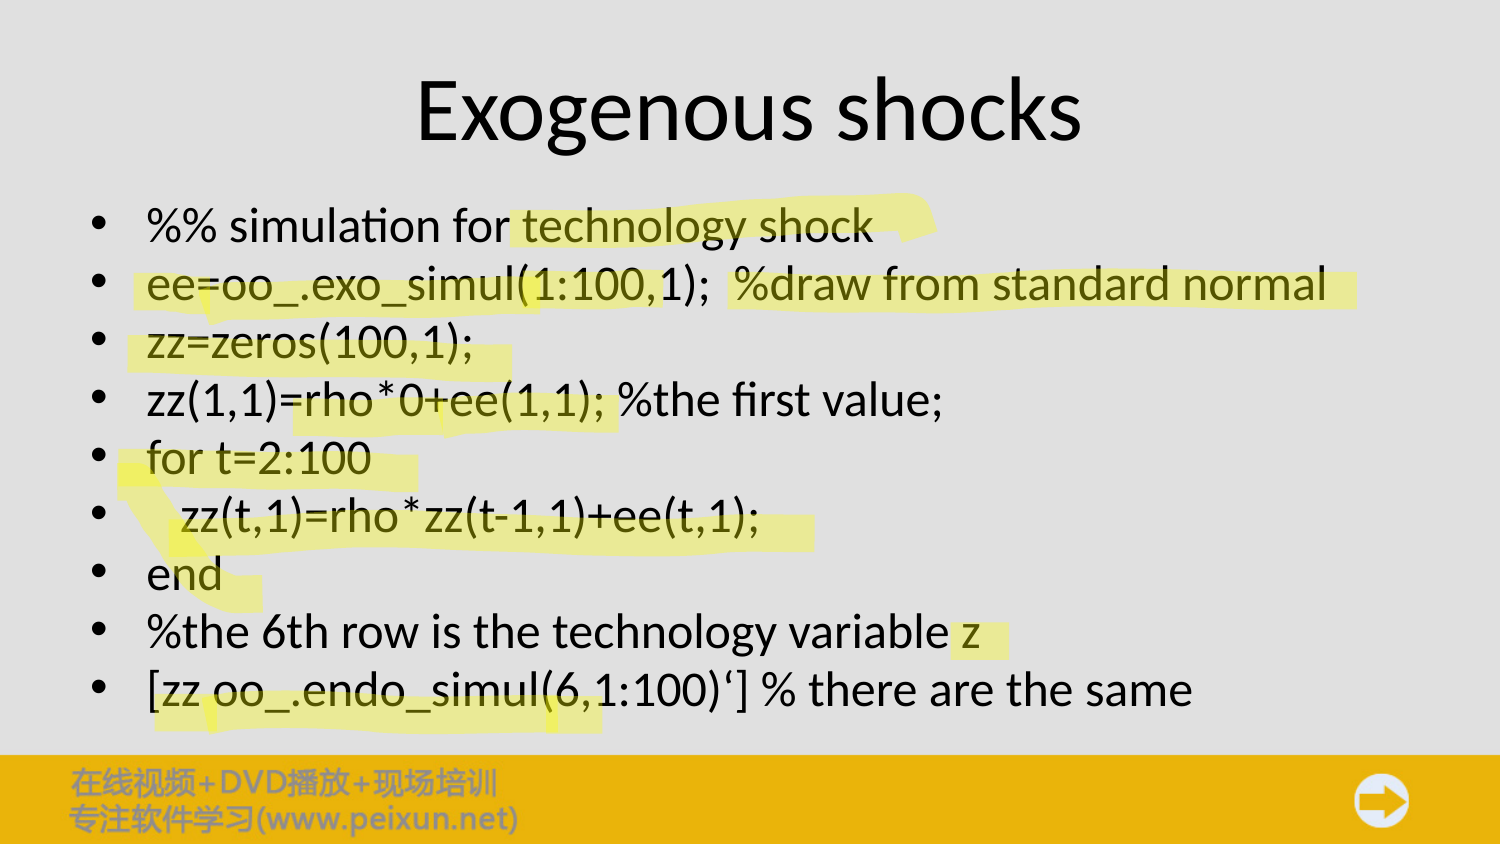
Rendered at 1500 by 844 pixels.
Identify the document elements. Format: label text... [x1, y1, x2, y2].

picture [0, 0, 1500, 844]
title Exogenous shocks [74, 33, 1426, 175]
list %% simulation for technology shock ee=oo_.exo_simul(1:100,1); %draw from standard normal zz=zeros(100,1); zz(1,1)=rho*0+ee(1,1); %the first value; for t=2:100 zz(t,1)=rho*zz(t-1,1)+ee(t,1); end %the 6th row is the technology variable z [zz oo_.endo_simul(6,1:100)‘] % there are the same [74, 196, 1426, 754]
